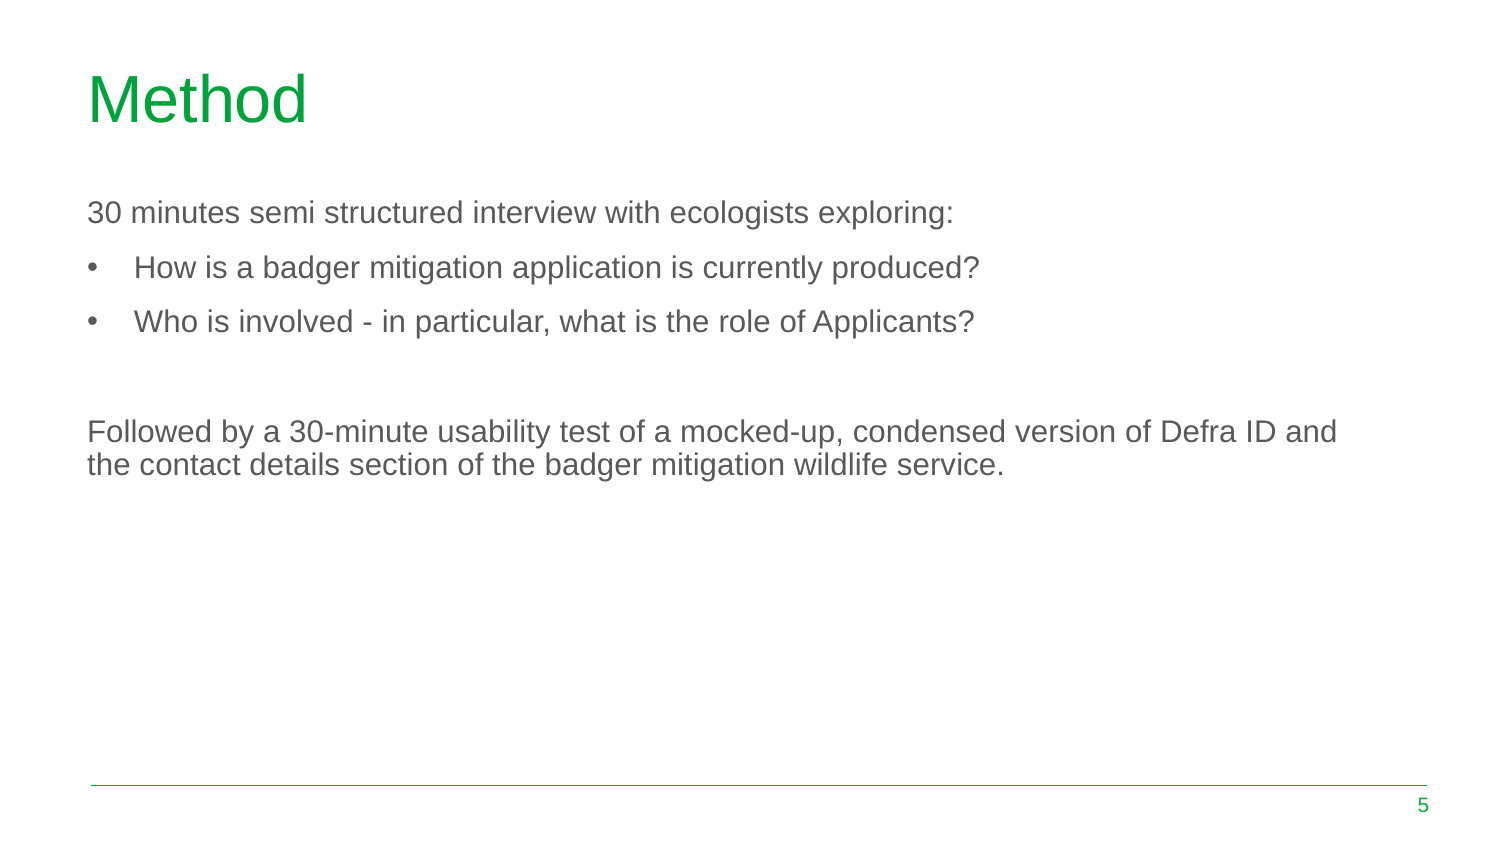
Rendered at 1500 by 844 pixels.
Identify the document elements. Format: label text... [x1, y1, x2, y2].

title Method [72, 57, 1428, 117]
list 30 minutes semi structured interview with ecologists exploring: How is a badger mitigation application is currently produced? Who is involved - in particular, what is the role of Applicants? Followed by a 30-minute usability test of a mocked-up, condensed version of Defra ID and the contact details section of the badger mitigation wildlife service. [72, 189, 1428, 761]
slide_number 5 [1376, 782, 1444, 828]
